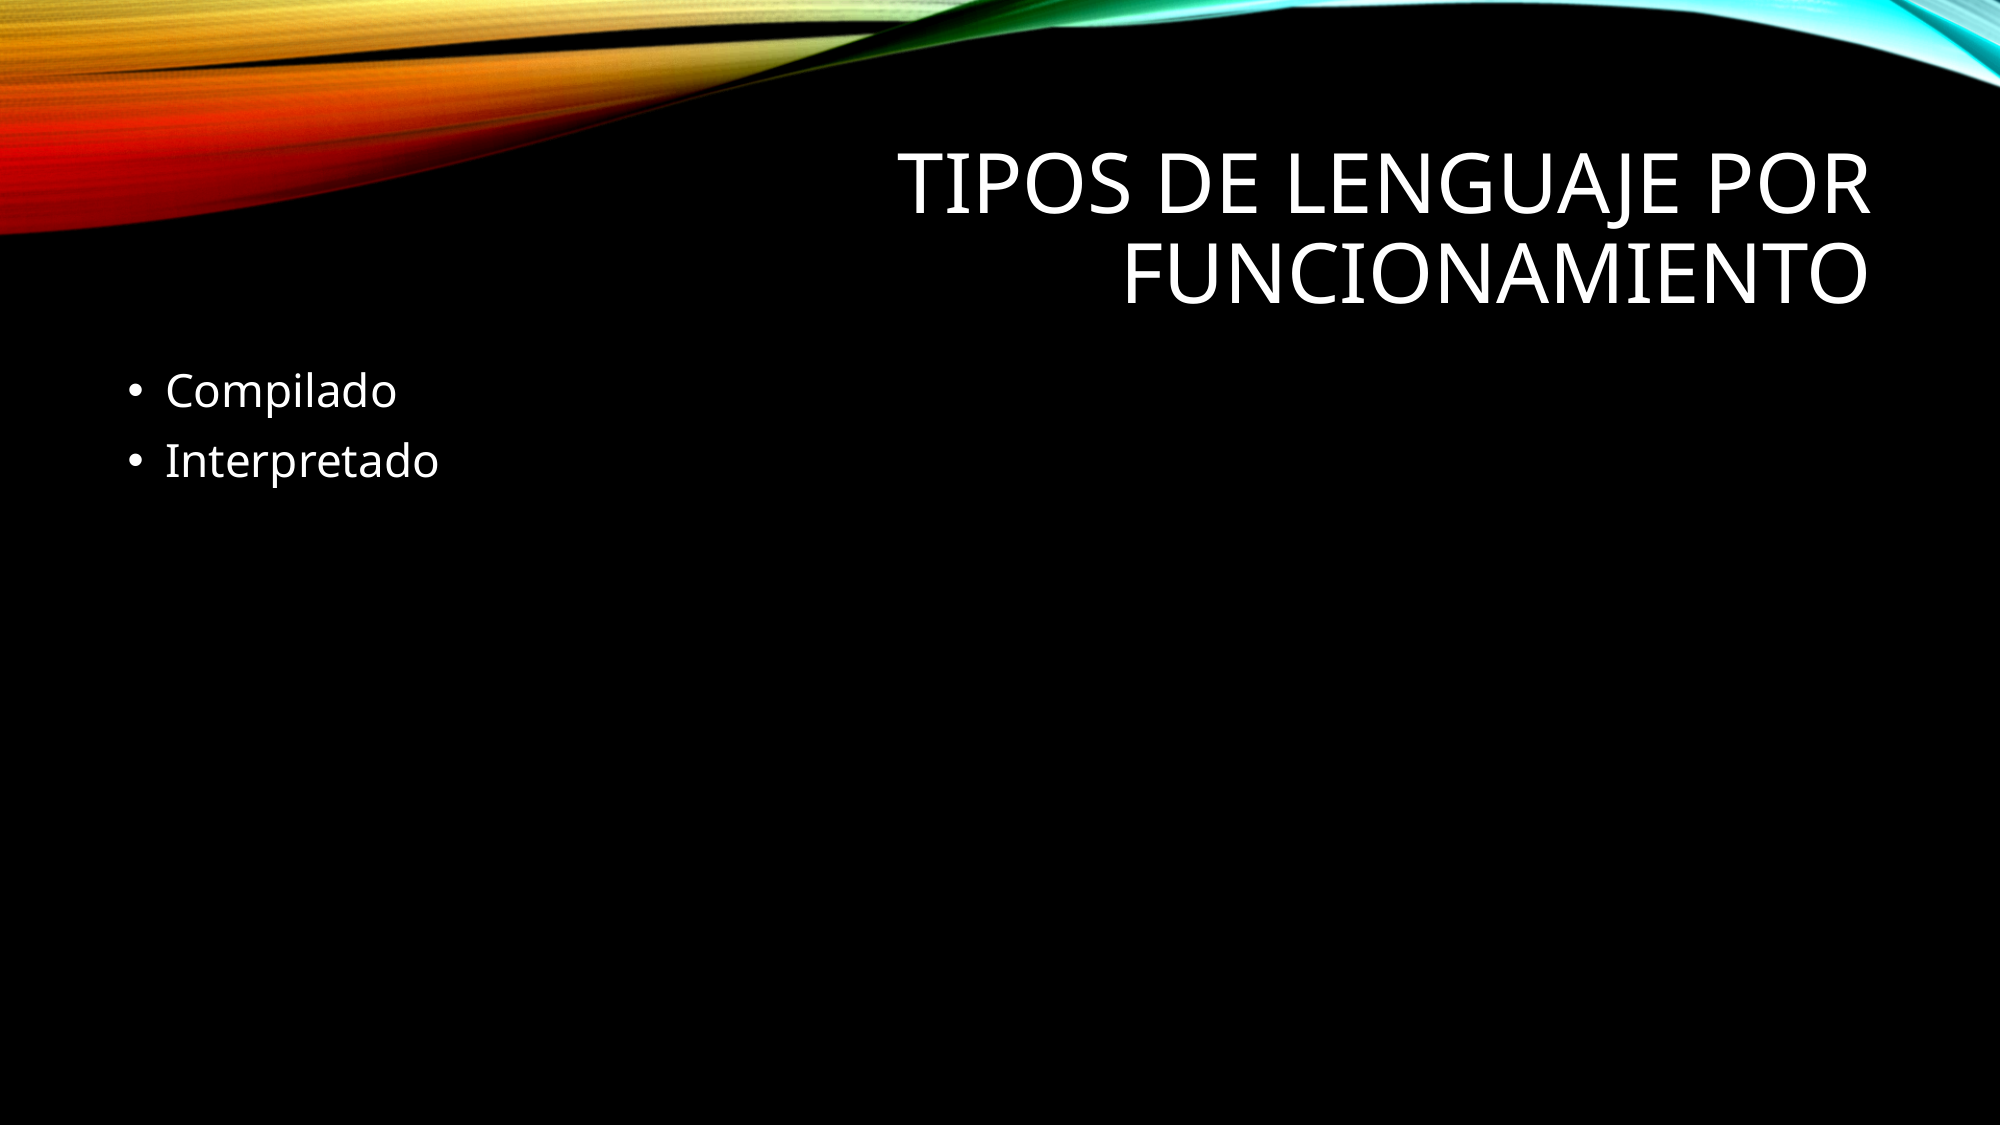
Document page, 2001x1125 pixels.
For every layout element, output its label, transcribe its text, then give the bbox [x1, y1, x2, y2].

list Compilado Interpretado [112, 360, 1888, 1021]
picture [0, 0, 2000, 237]
title Tipos de lenguaje por funcionamiento [474, 125, 1888, 338]
